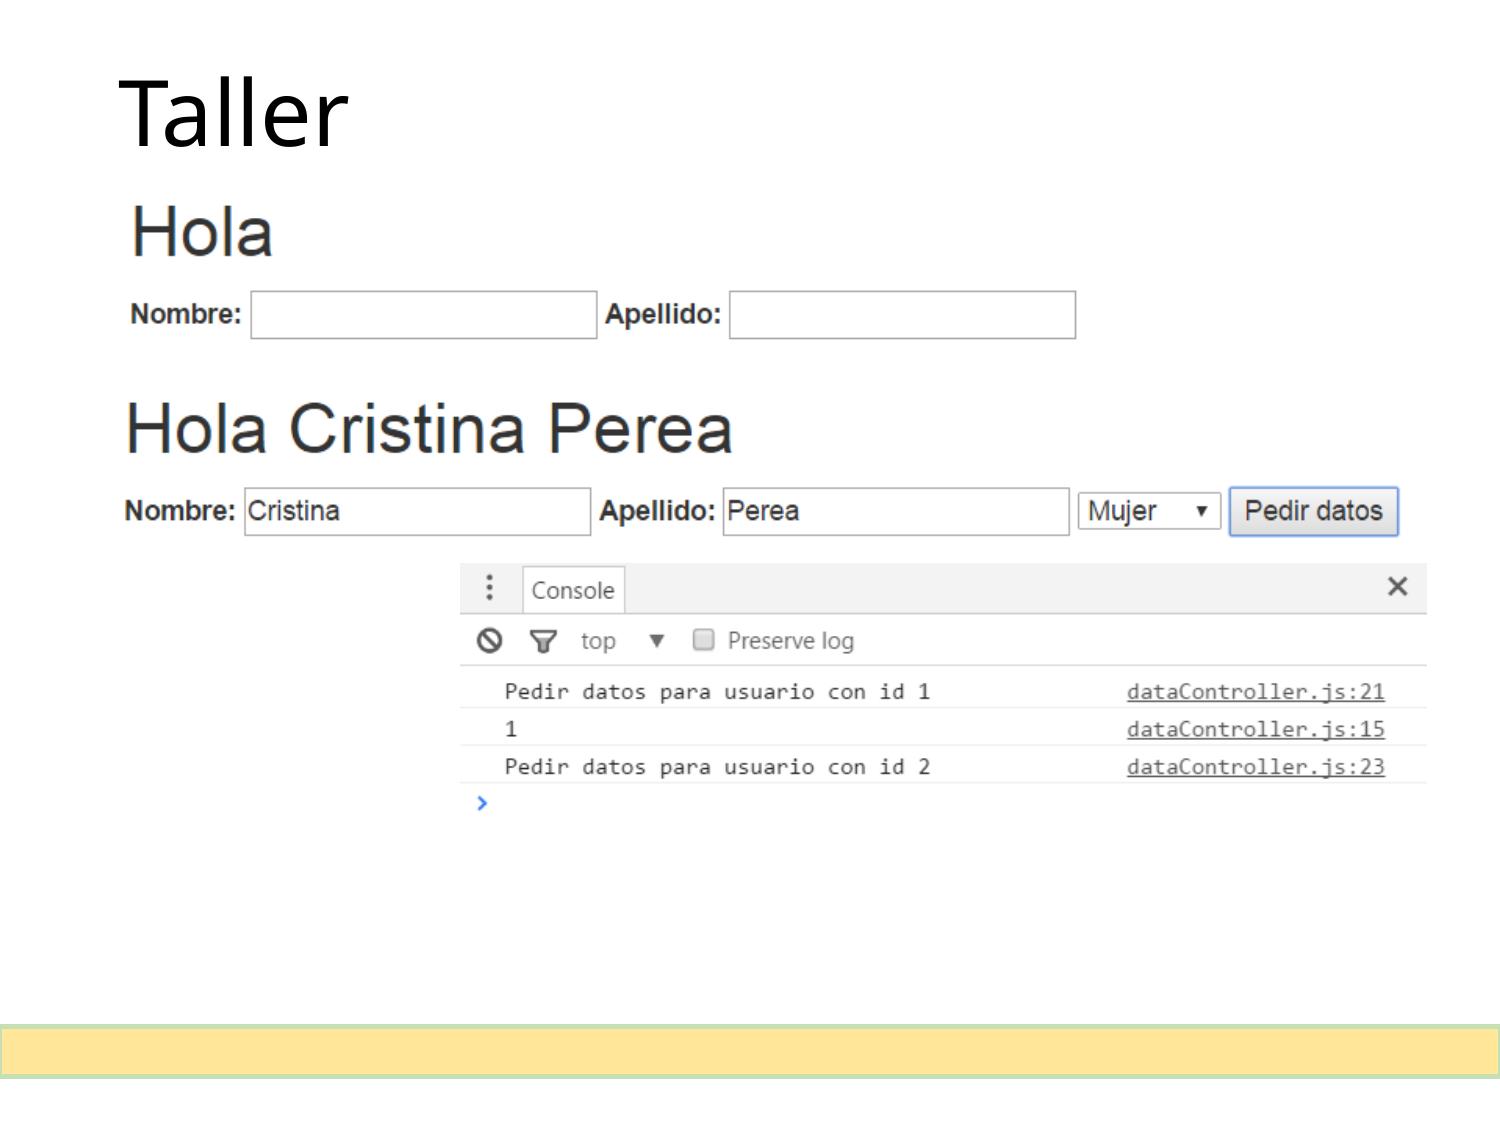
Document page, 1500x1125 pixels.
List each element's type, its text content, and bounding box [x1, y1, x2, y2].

title Taller [103, 59, 1397, 174]
picture [85, 173, 1455, 826]
text_box [0, 1026, 1500, 1078]
